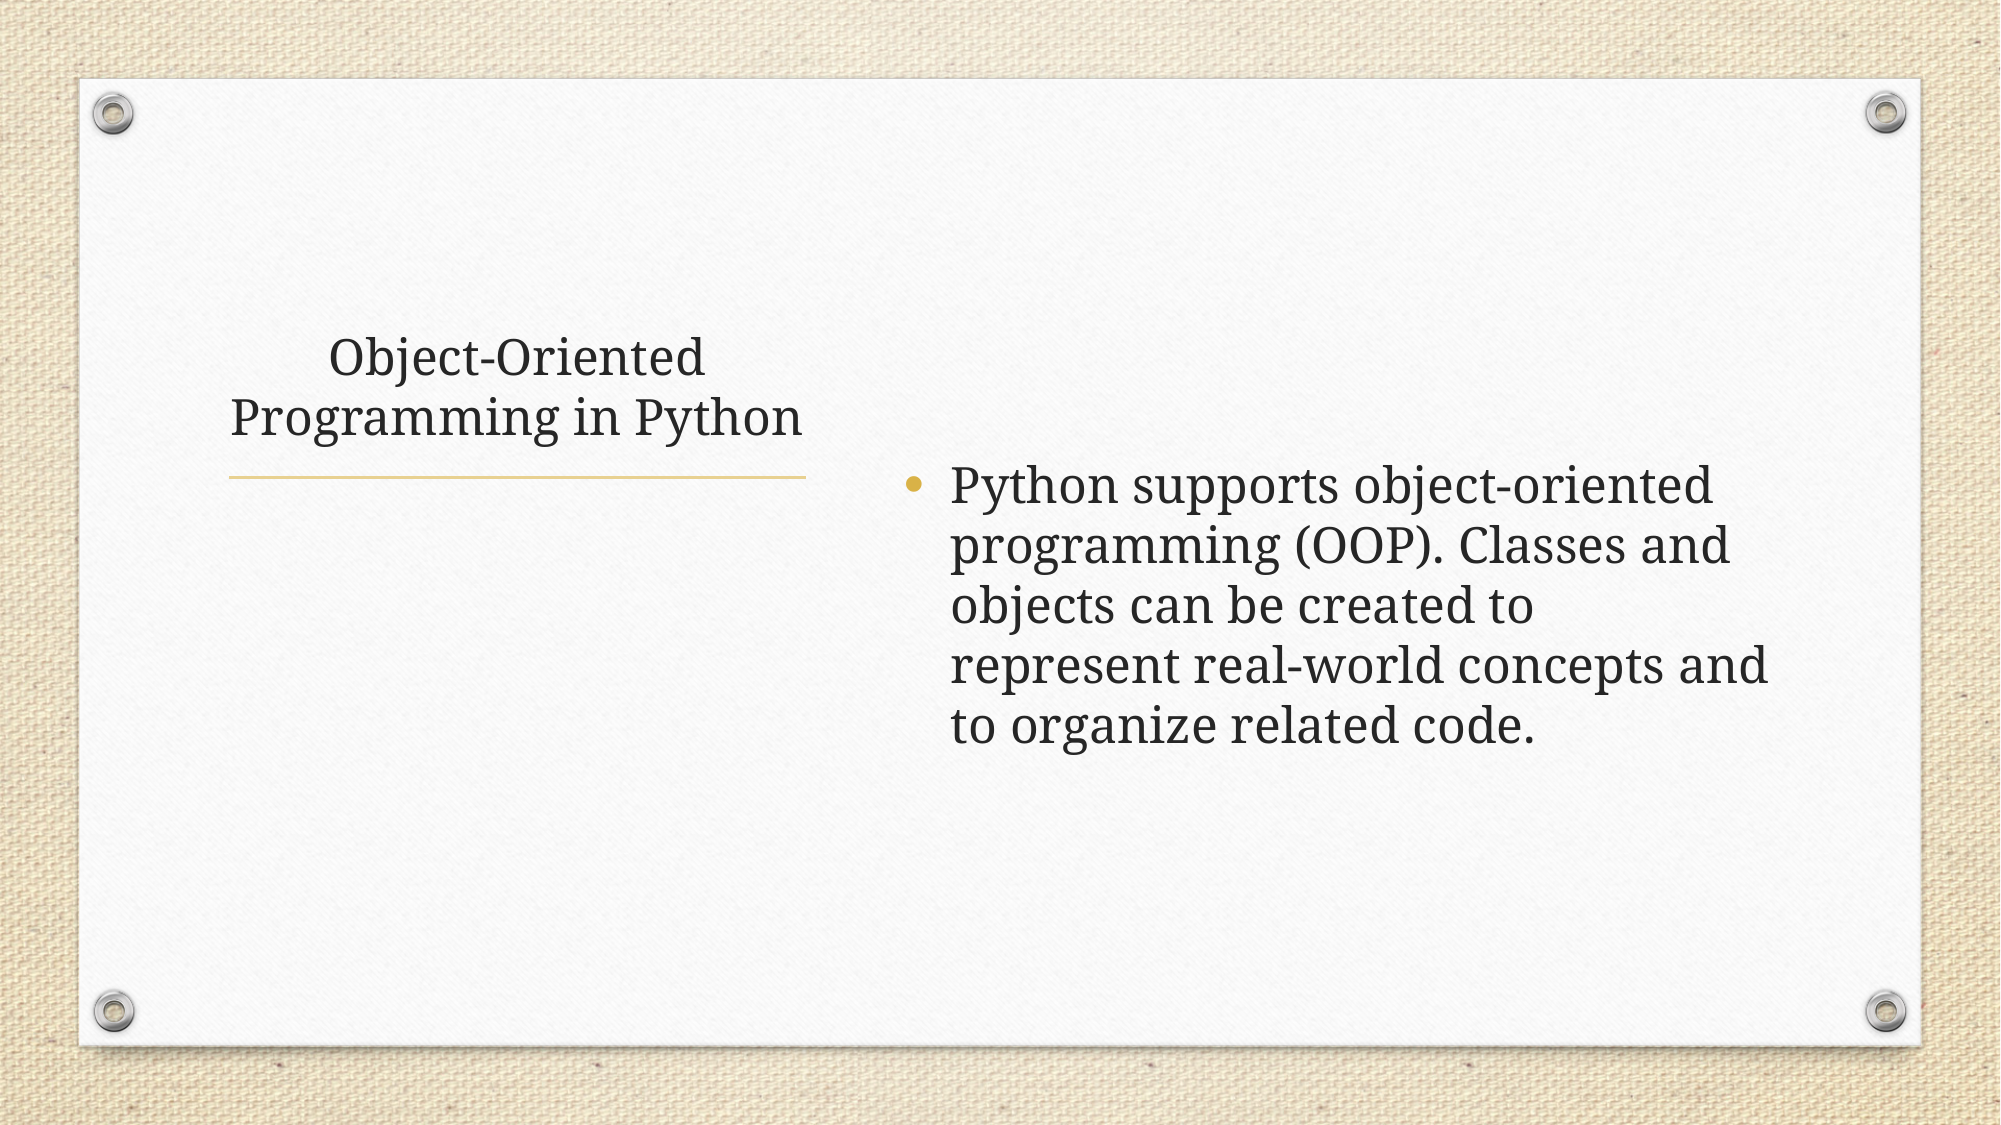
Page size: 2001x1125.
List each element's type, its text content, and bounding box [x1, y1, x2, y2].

list Python supports object-oriented programming (OOP). Classes and objects can be created to represent real-world concepts and to organize related code. [888, 161, 1787, 964]
picture [0, 0, 2001, 1125]
title Object-Oriented Programming in Python [212, 227, 823, 453]
